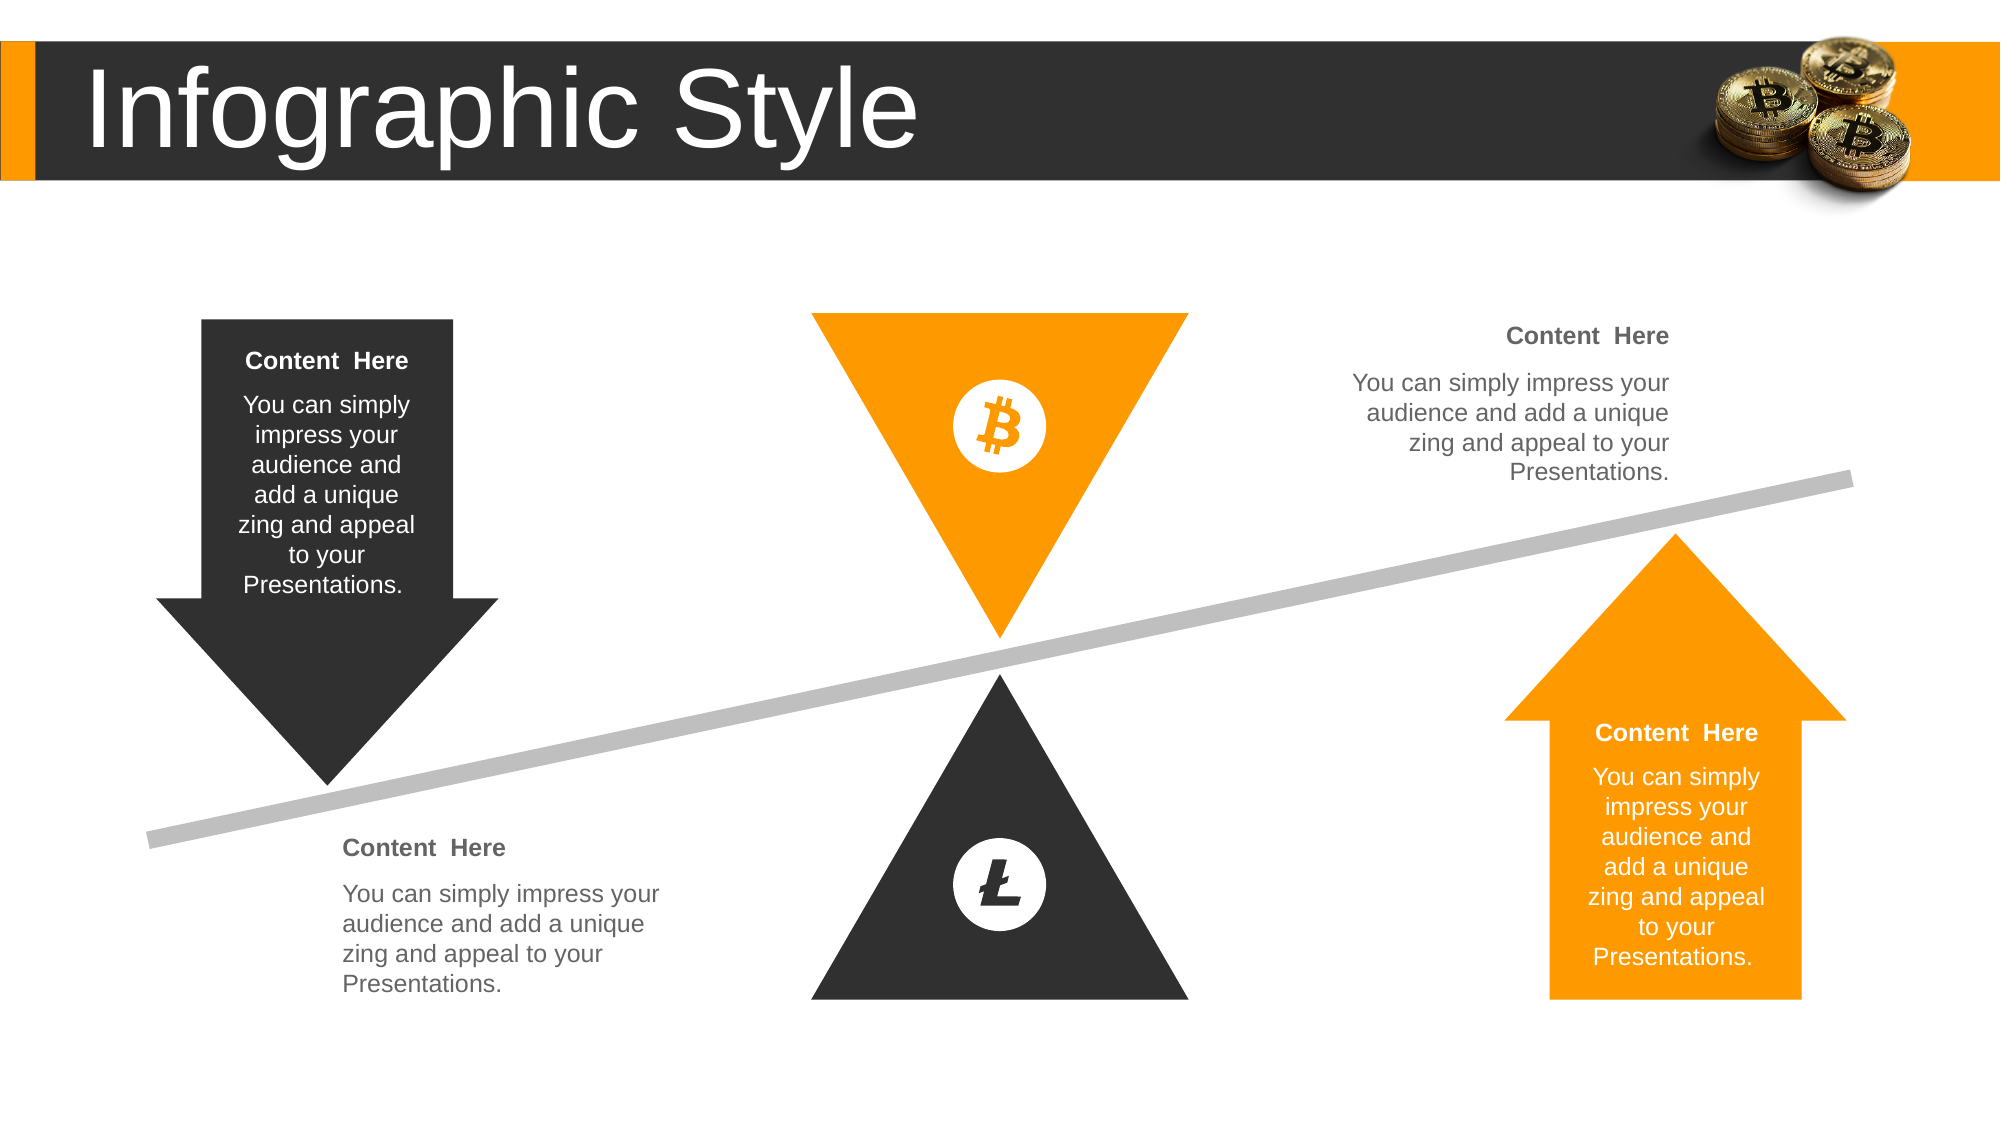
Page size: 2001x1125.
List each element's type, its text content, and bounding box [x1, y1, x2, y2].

text_box [809, 312, 1191, 641]
list Infographic Style [69, 51, 1524, 171]
text_box [1501, 531, 1850, 1001]
text_box [809, 672, 1191, 1001]
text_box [327, 824, 695, 1007]
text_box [220, 337, 434, 609]
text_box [953, 379, 1047, 473]
text_box [144, 468, 1855, 851]
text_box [953, 838, 1047, 932]
text_box [153, 318, 501, 788]
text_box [1570, 708, 1784, 981]
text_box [1317, 312, 1685, 496]
picture [1673, 32, 1913, 222]
